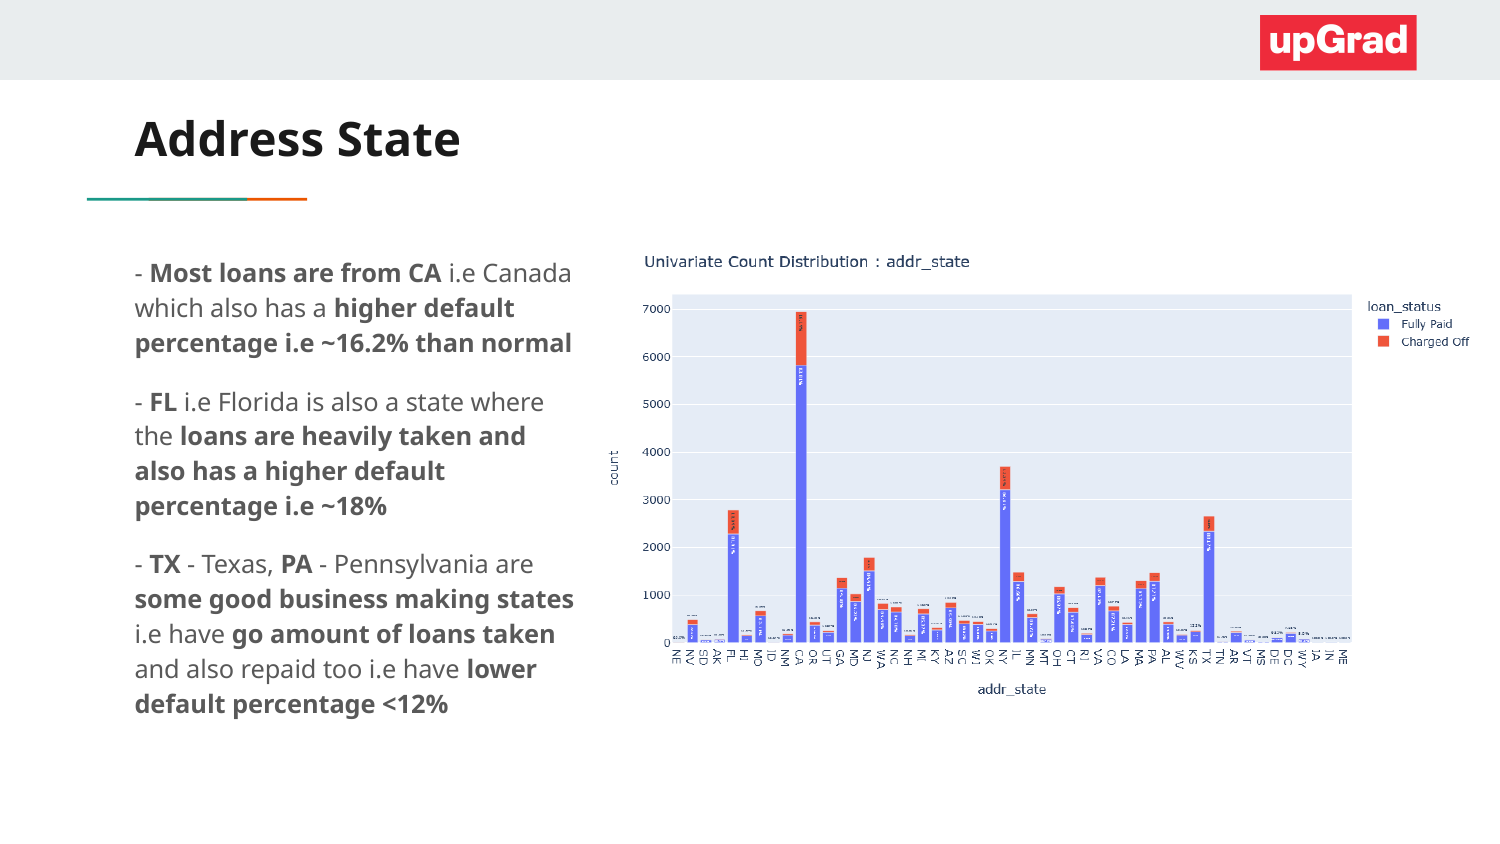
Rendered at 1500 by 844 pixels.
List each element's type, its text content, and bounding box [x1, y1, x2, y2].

list - Most loans are from CA i.e Canada which also has a higher default percentage i.e ~16.2% than normal - FL i.e Florida is also a state where the loans are heavily taken and also has a higher default percentage i.e ~18% - TX - Texas, PA - Pennsylvania are some good business making states i.e have go amount of loans taken and also repaid too i.e have lower default percentage <12% [119, 237, 591, 778]
title Address State [119, 93, 1381, 182]
picture [597, 242, 1500, 707]
picture [1259, 15, 1417, 71]
